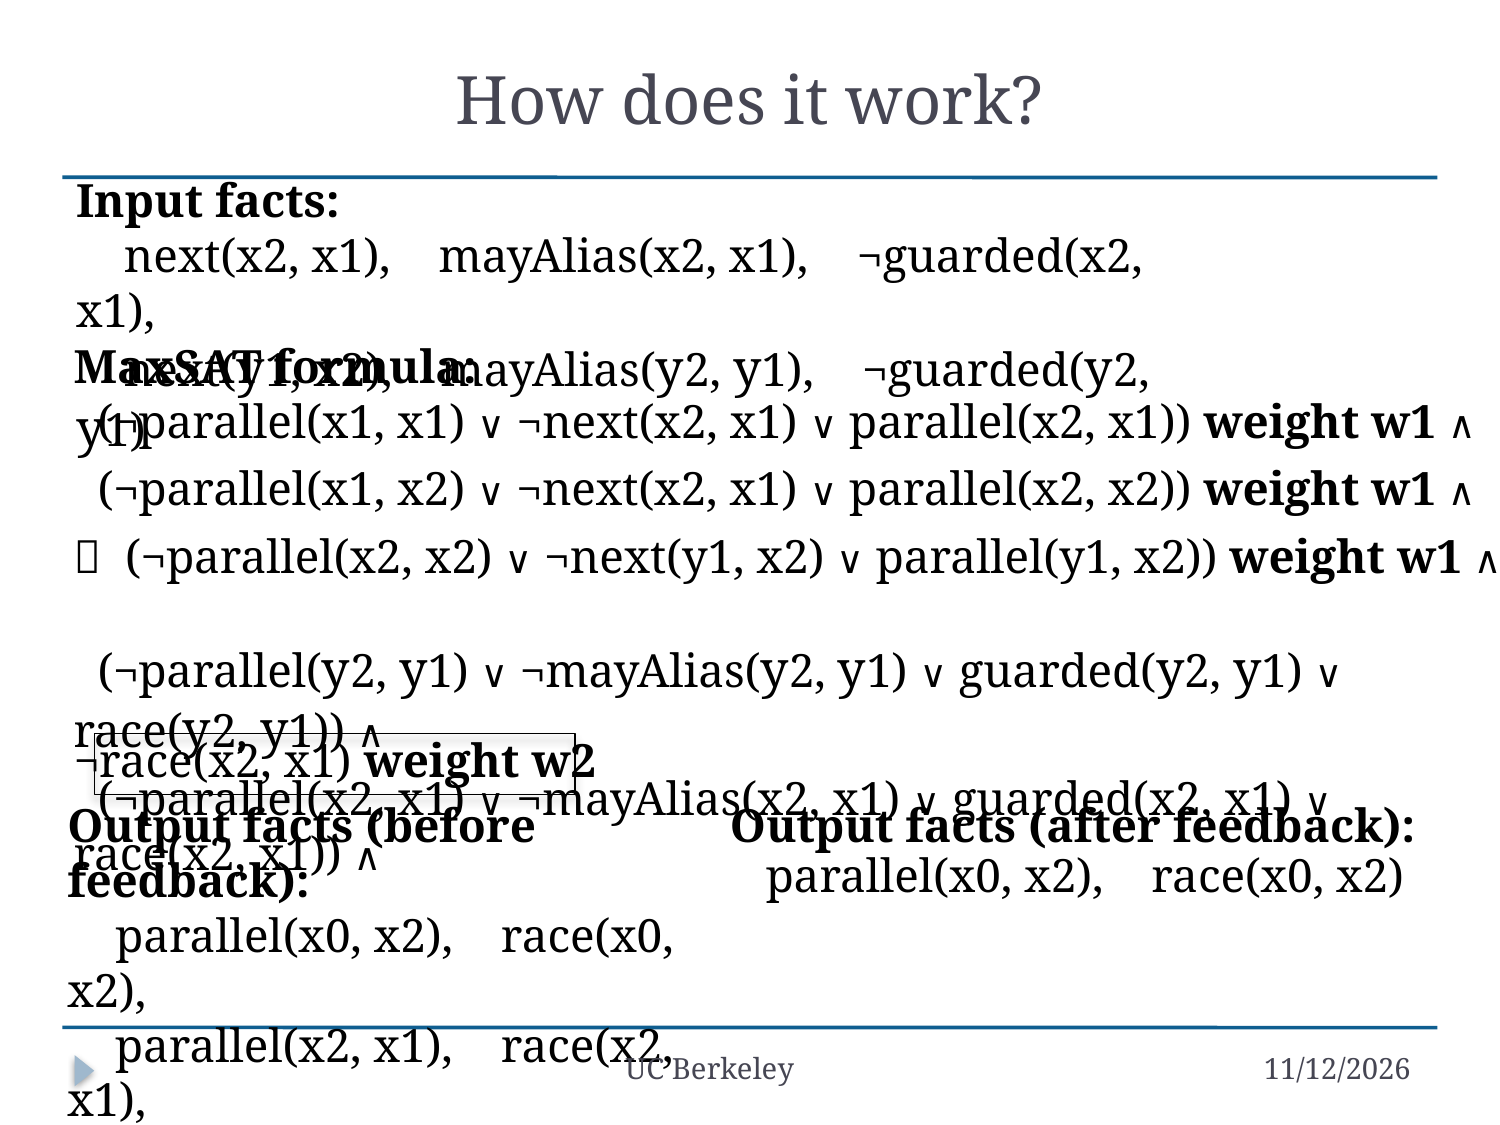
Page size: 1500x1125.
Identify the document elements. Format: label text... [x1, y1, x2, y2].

title How does it work? [75, 24, 1425, 171]
footer UC Berkeley [234, 1042, 1050, 1103]
text_box ¬race(x2, x1) weight w2 [58, 724, 611, 795]
list Output facts (before feedback): parallel(x0, x2), race(x0, x2), parallel(x2, x1), race(x2, x1), parallel(y2, y1), race(y2, y1) [52, 788, 763, 1040]
text_box parallel(x0, x2), race(x0, x2) [751, 888, 1420, 910]
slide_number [1050, 1042, 1426, 1103]
text_box MaxSAT formula: (¬parallel(x1, x1) ∨ ¬next(x2, x1) ∨ parallel(x2, x1)) weight w1 ∧ (¬parallel(x1, x2) ∨ ¬next(x2, x1) ∨ parallel(x2, x2)) weight w1 ∧ 􏰂 (¬parallel(x2, x2) ∨ ¬next(y1, x2) ∨ parallel(y1, x2)) weight w1 ∧ (¬parallel(y2, y1) ∨ ¬mayAlias(y2, y1) ∨ guarded(y2, y1) ∨ race(y2, y1)) ∧ (¬parallel(x2, x1) ∨ ¬mayAlias(x2, x1) ∨ guarded(x2, x1) ∨ race(x2, x1)) ∧ [58, 329, 1500, 888]
text_box Input facts: next(x2, x1), mayAlias(x2, x1), ¬guarded(x2, x1), next(y1, x2), mayAlias(y2, y1), ¬guarded(y2, y1) [61, 164, 1228, 329]
